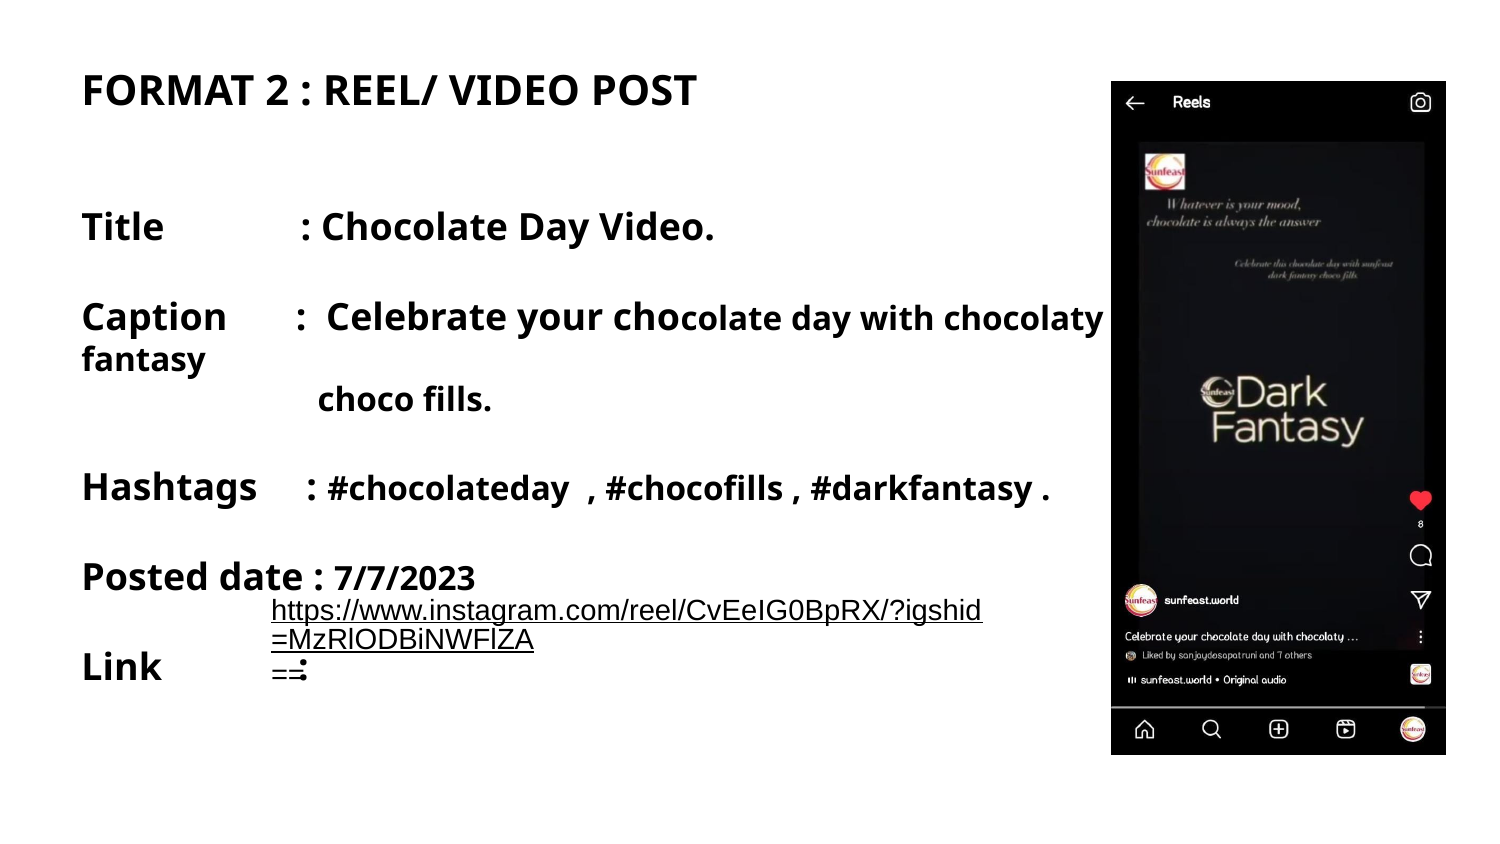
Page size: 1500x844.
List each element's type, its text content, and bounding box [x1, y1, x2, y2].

text_box https://www.instagram.com/reel/CvEeIG0BpRX/?igshid=MzRlODBiNWFlZA== [256, 583, 1007, 669]
picture [1111, 80, 1446, 756]
text_box FORMAT 2 : REEL/ VIDEO POST Title : Chocolate Day Video. Caption : Celebrate your chocolate day with chocolaty sunfeast dark fantasy choco fills. Hashtags : #chocolateday , #chocofills , #darkfantasy . Posted date : 7/7/2023 Link : [66, 55, 1459, 836]
